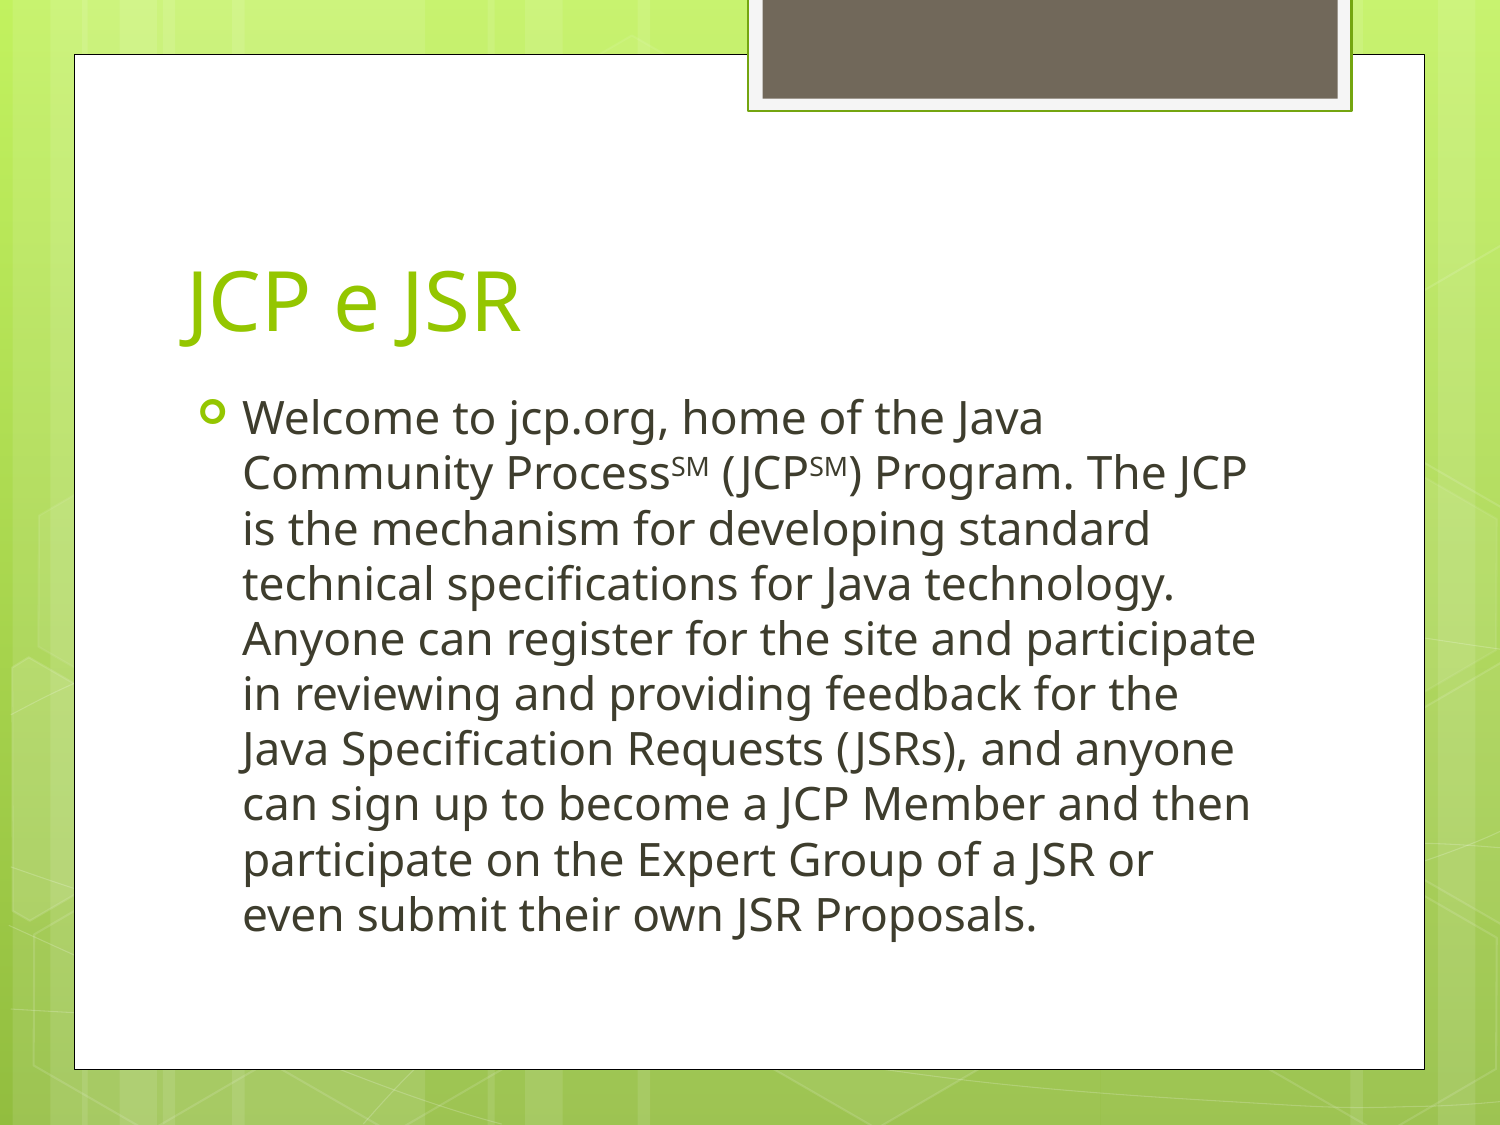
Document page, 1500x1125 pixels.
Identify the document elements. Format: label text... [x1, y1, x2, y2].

title JCP e JSR [171, 168, 1324, 357]
list Welcome to jcp.org, home of the Java Community ProcessSM (JCPSM) Program. The JCP is the mechanism for developing standard technical specifications for Java technology. Anyone can register for the site and participate in reviewing and providing feedback for the Java Specification Requests (JSRs), and anyone can sign up to become a JCP Member and then participate on the Expert Group of a JSR or even submit their own JSR Proposals. [171, 381, 1283, 957]
